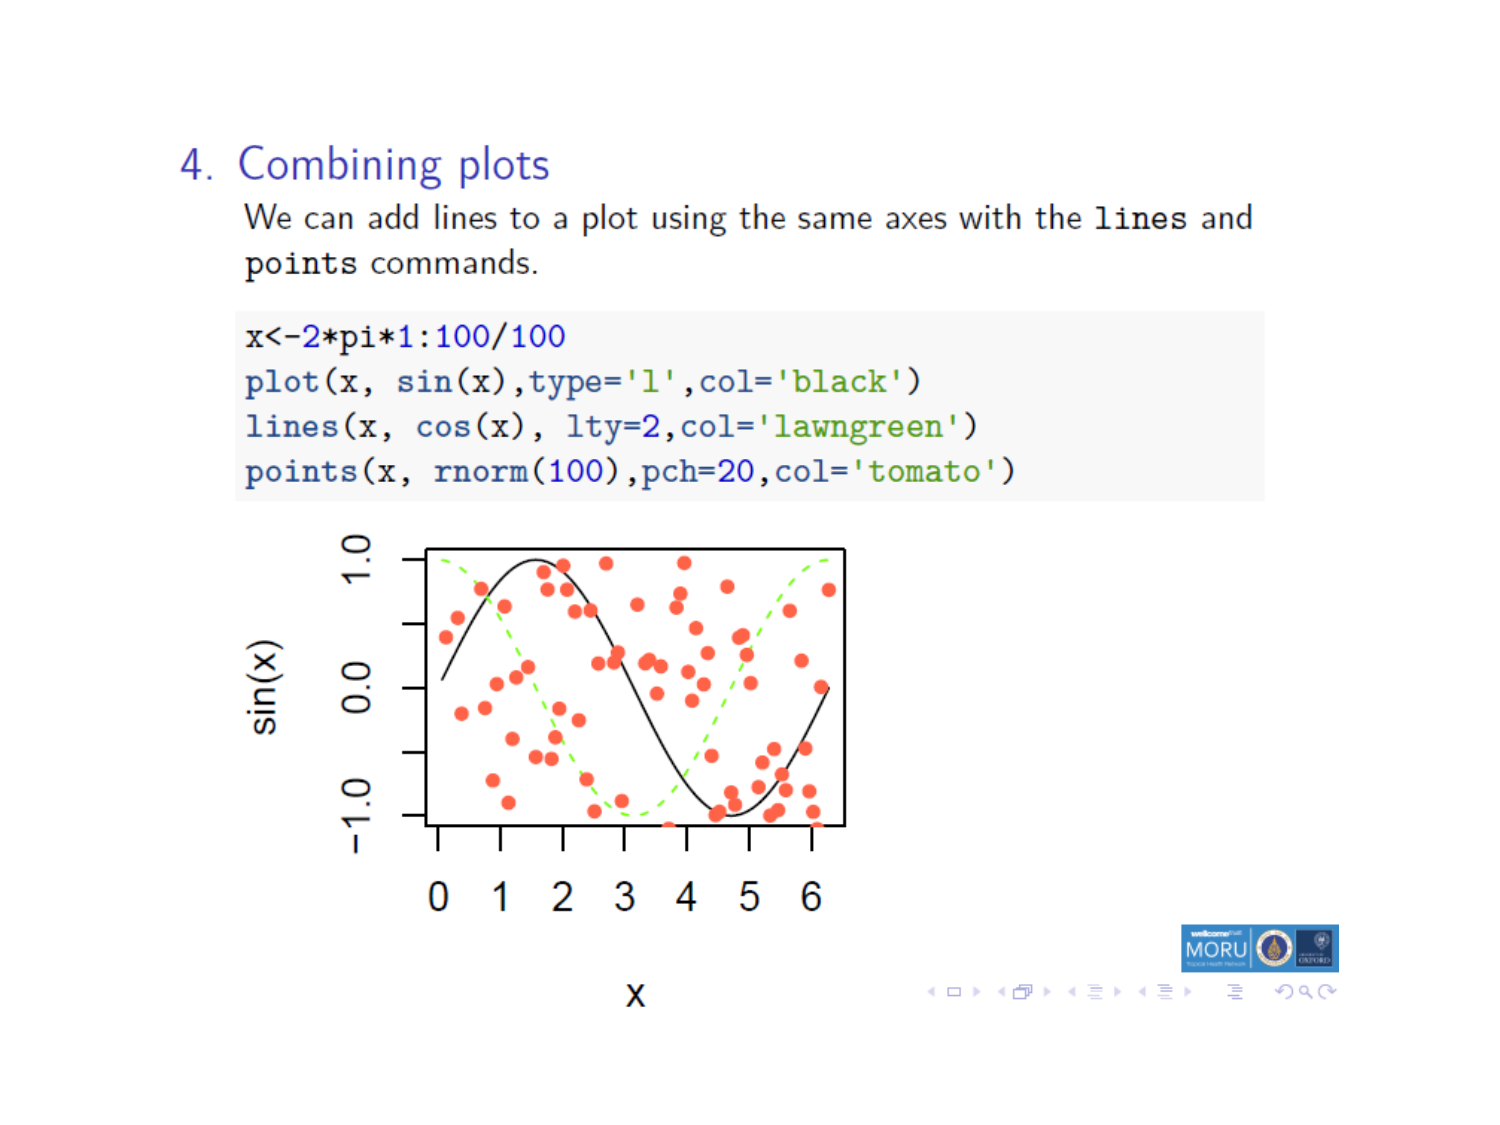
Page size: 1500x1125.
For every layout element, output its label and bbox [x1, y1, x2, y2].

picture [161, 117, 1339, 1008]
